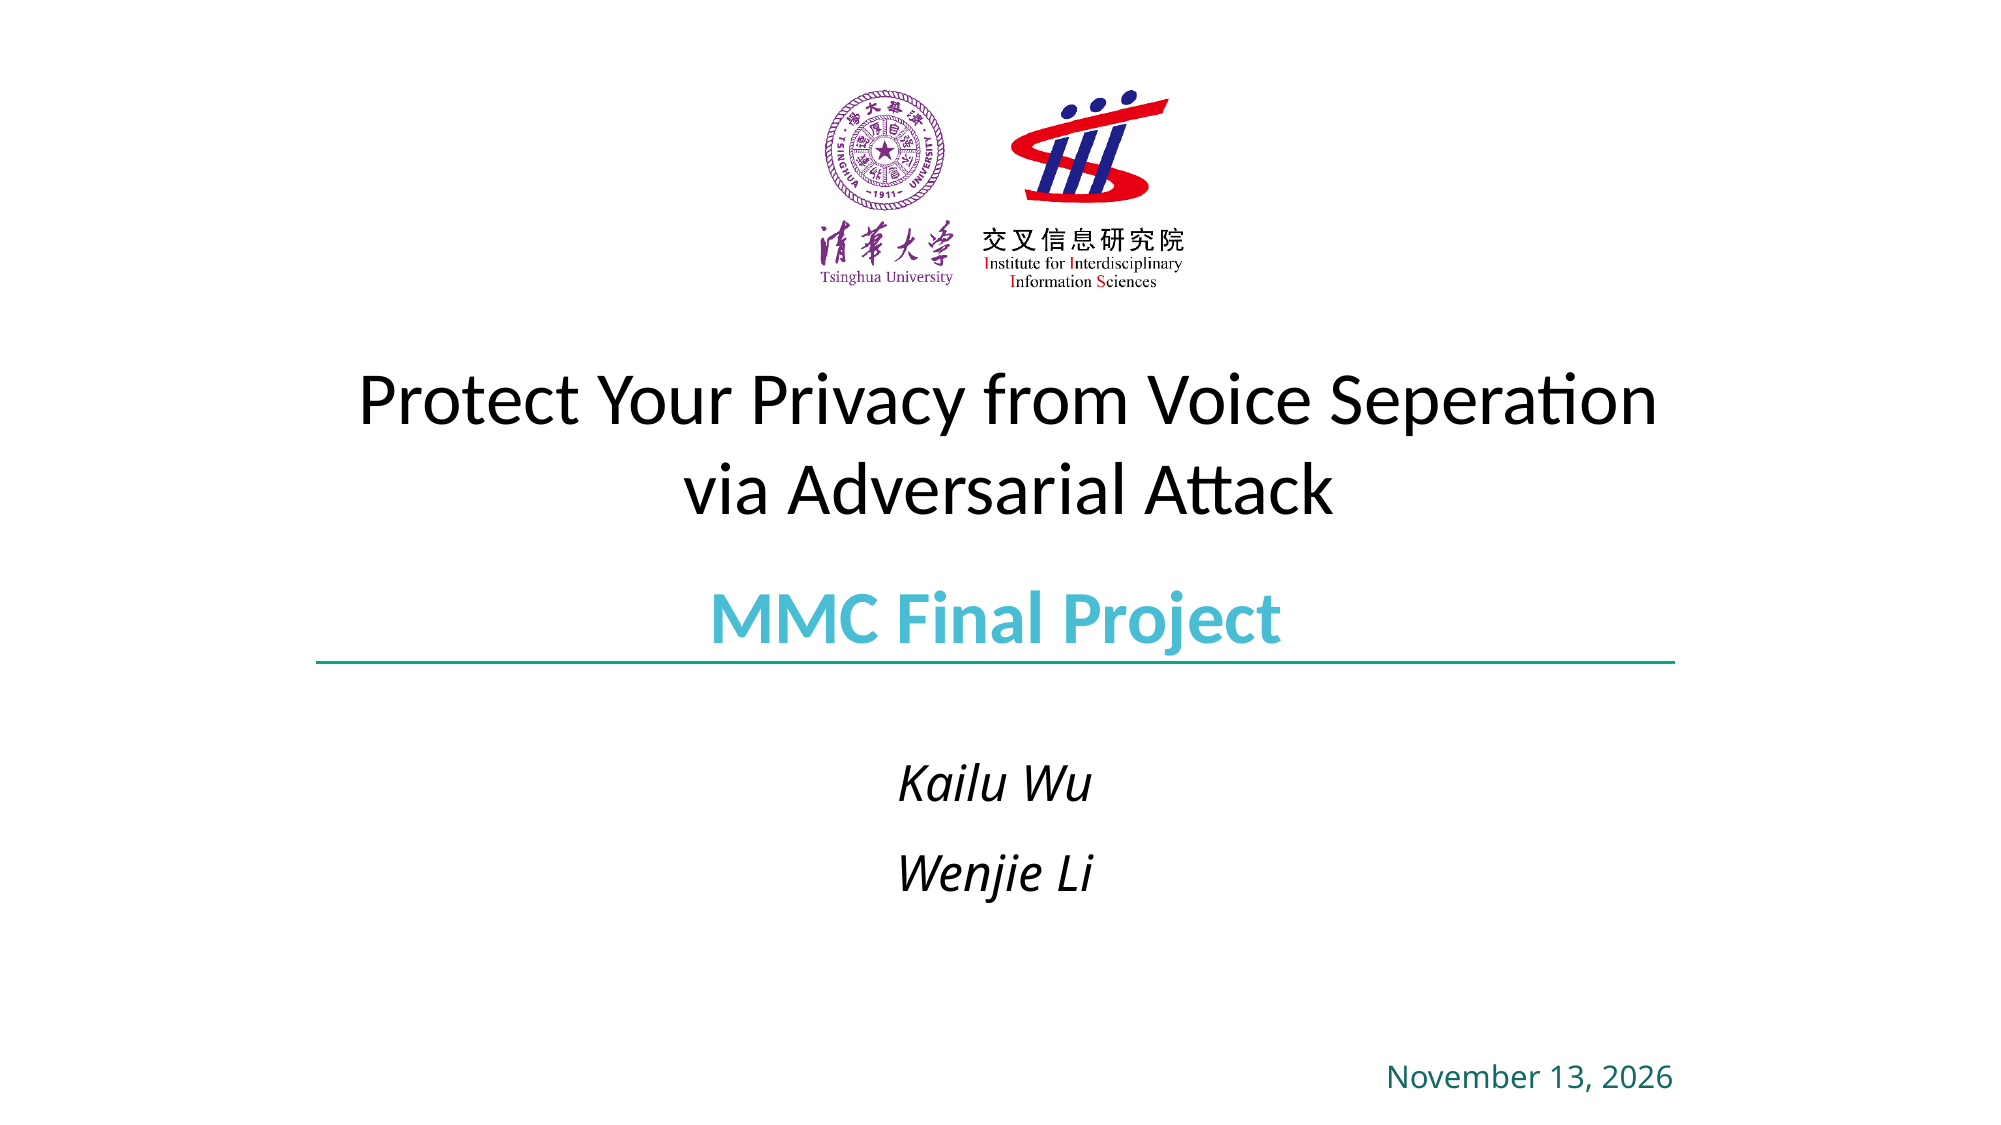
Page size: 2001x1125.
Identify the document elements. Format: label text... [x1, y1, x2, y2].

title Protect Your Privacy from Voice Seperation via Adversarial Attack [329, 287, 1690, 628]
text_box MMC Final Project [329, 569, 1663, 659]
list June 11, 2021 [1240, 1050, 1690, 1092]
picture [812, 61, 1194, 303]
list Kailu Wu Wenjie Li [335, 714, 1655, 809]
